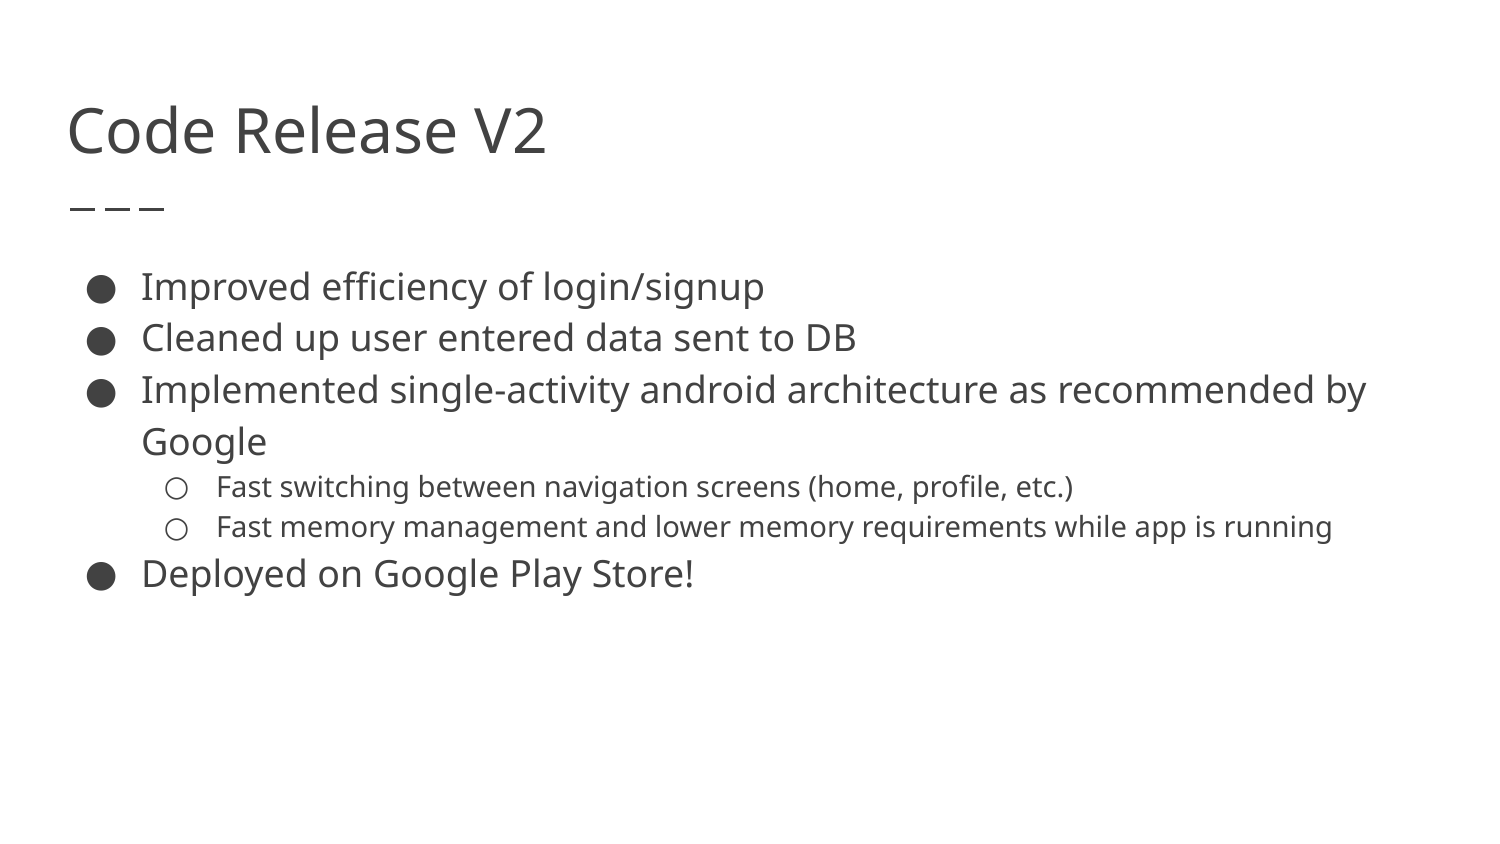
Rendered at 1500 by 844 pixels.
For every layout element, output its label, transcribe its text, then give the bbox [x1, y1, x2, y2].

title Code Release V2 [51, 61, 1449, 182]
list Improved efficiency of login/signup Cleaned up user entered data sent to DB Implemented single-activity android architecture as recommended by Google Fast switching between navigation screens (home, profile, etc.) Fast memory management and lower memory requirements while app is running Deployed on Google Play Store! [51, 240, 1449, 750]
